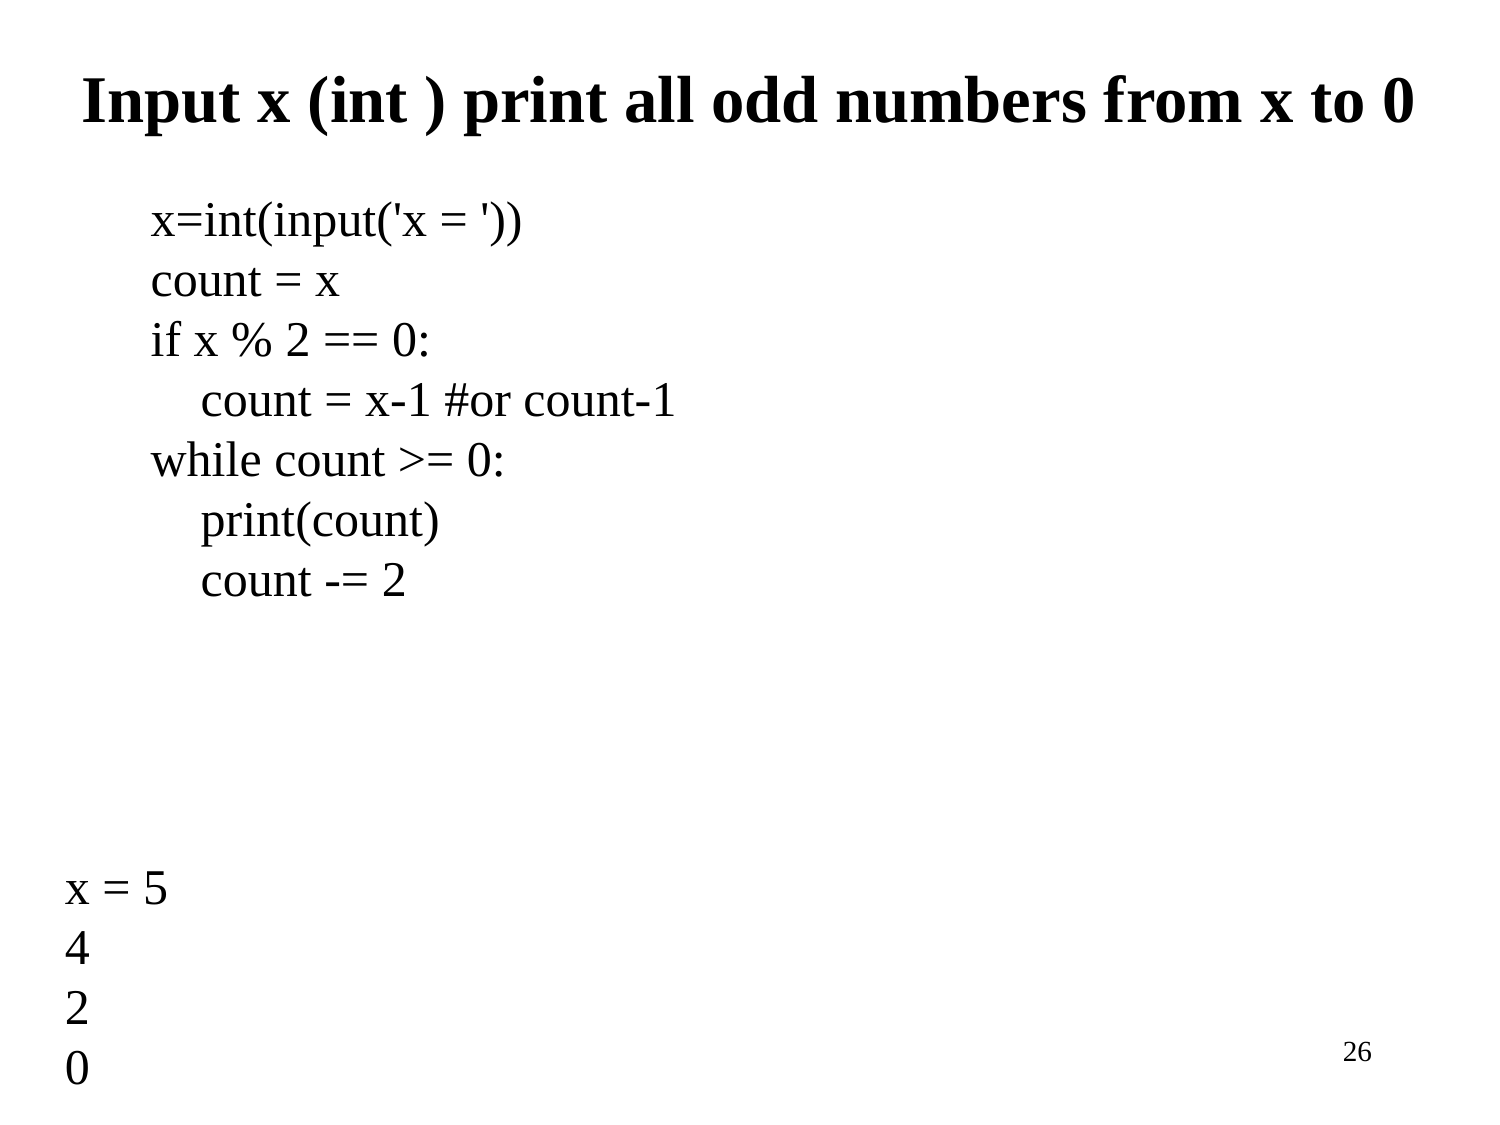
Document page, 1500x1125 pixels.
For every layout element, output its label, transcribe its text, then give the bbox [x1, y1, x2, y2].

text_box x=int(input('x = ')) count = x if x % 2 == 0: count = x-1 #or count-1 while count >= 0: print(count) count -= 2 [135, 179, 1125, 734]
title Input x (int ) print all odd numbers from x to 0 [17, 7, 1483, 185]
text_box x = 5 4 2 0 [49, 847, 800, 1103]
slide_number 26 [1074, 1025, 1388, 1100]
